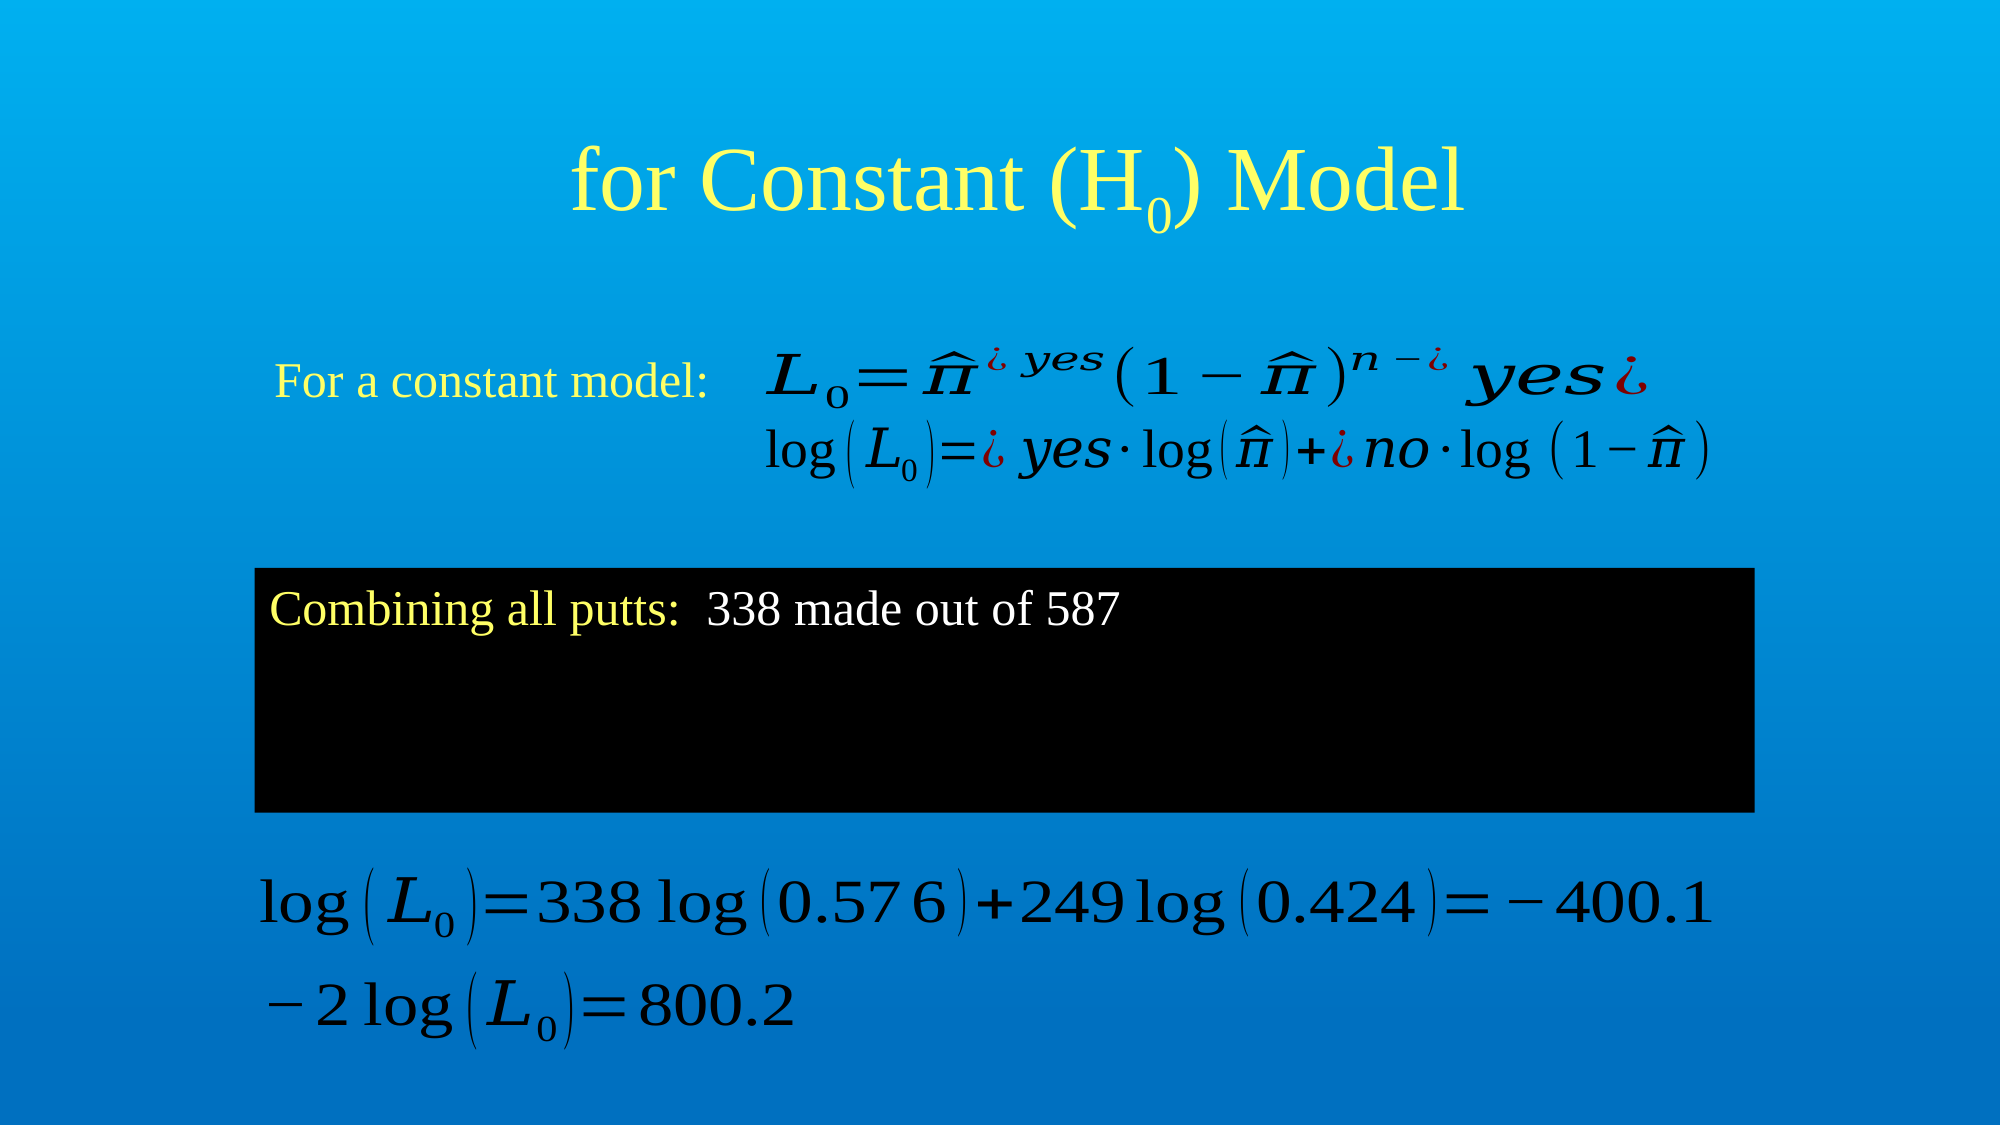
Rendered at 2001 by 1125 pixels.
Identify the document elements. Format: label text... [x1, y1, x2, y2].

text_box For a constant model: [259, 340, 972, 415]
text_box Combining all putts: 338 made out of 587 [254, 567, 1755, 813]
